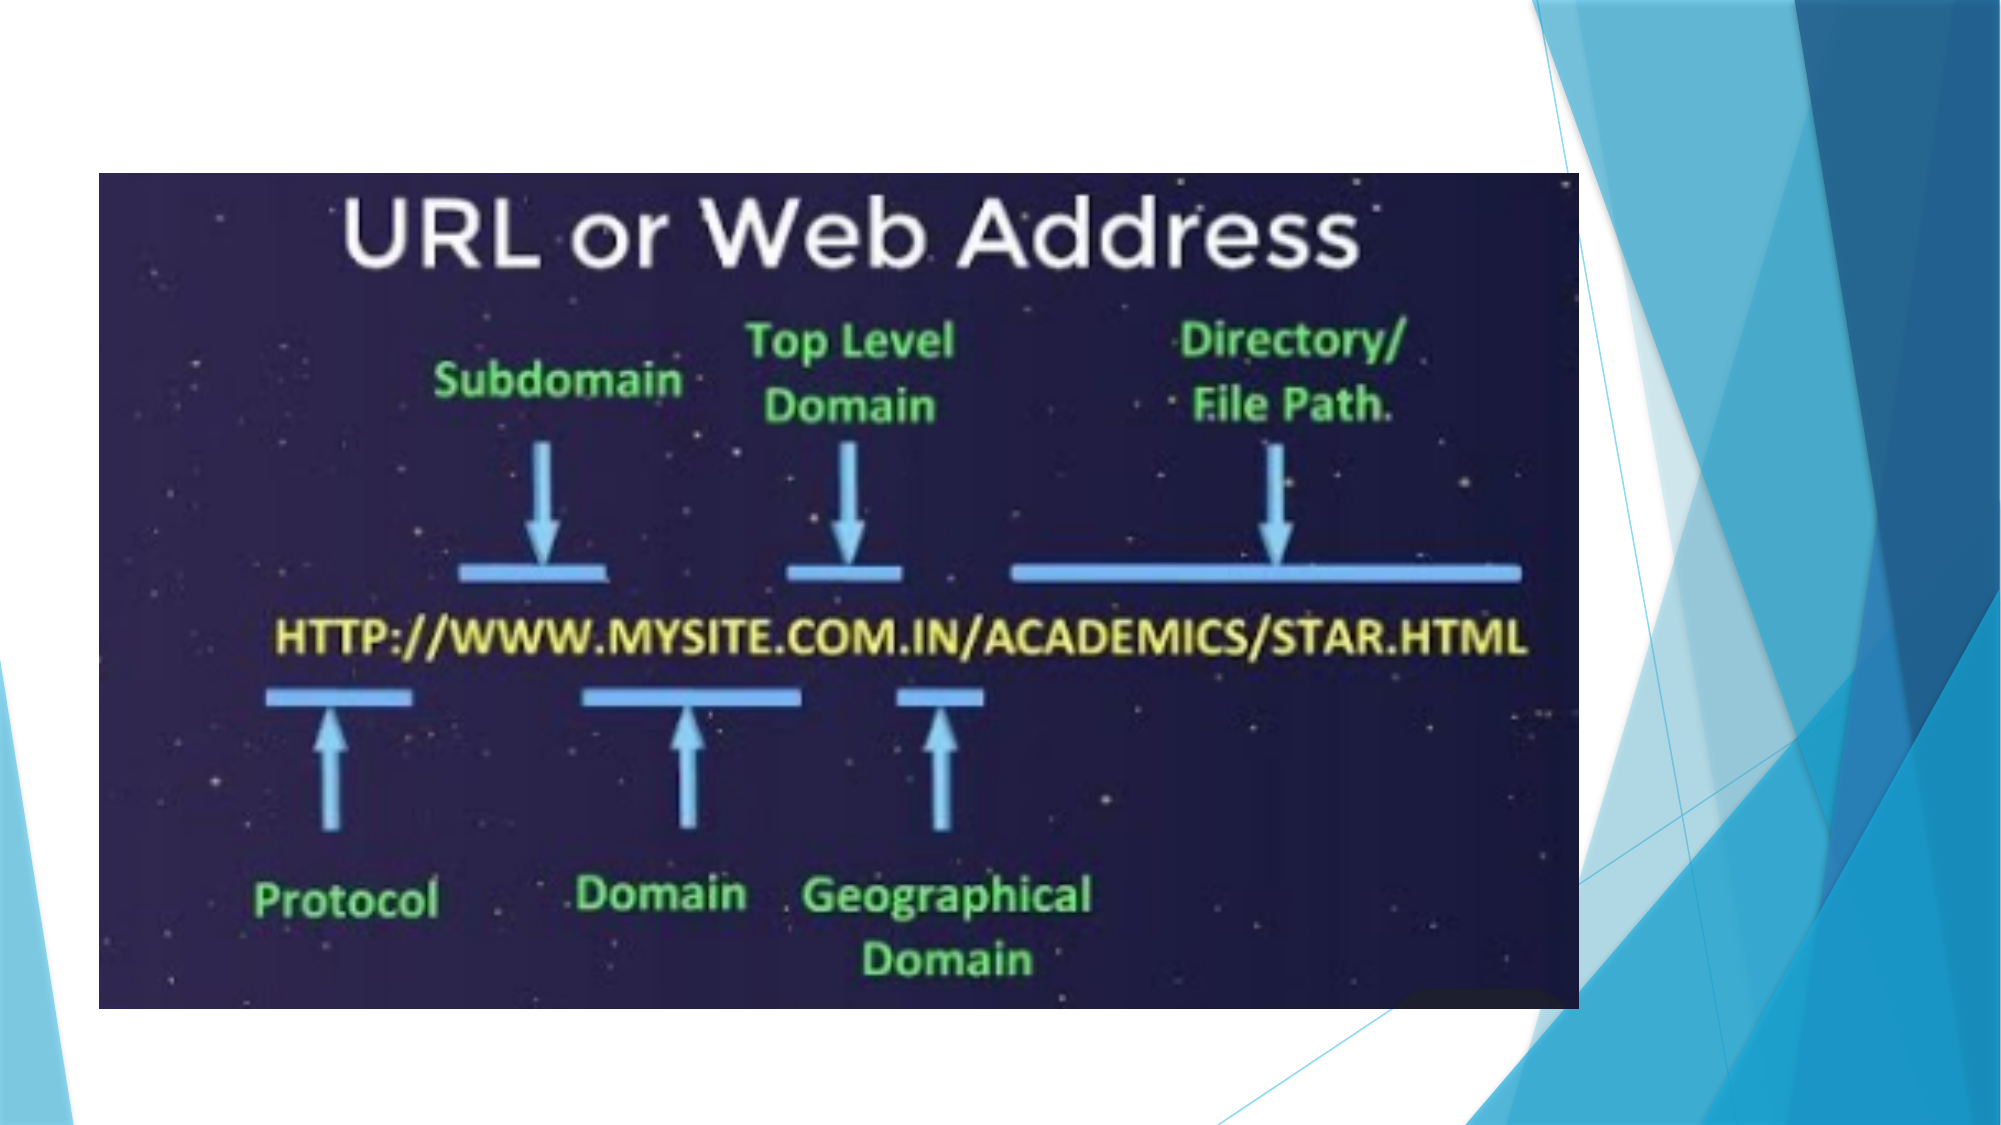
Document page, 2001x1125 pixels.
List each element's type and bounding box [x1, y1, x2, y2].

picture [99, 173, 1579, 1010]
